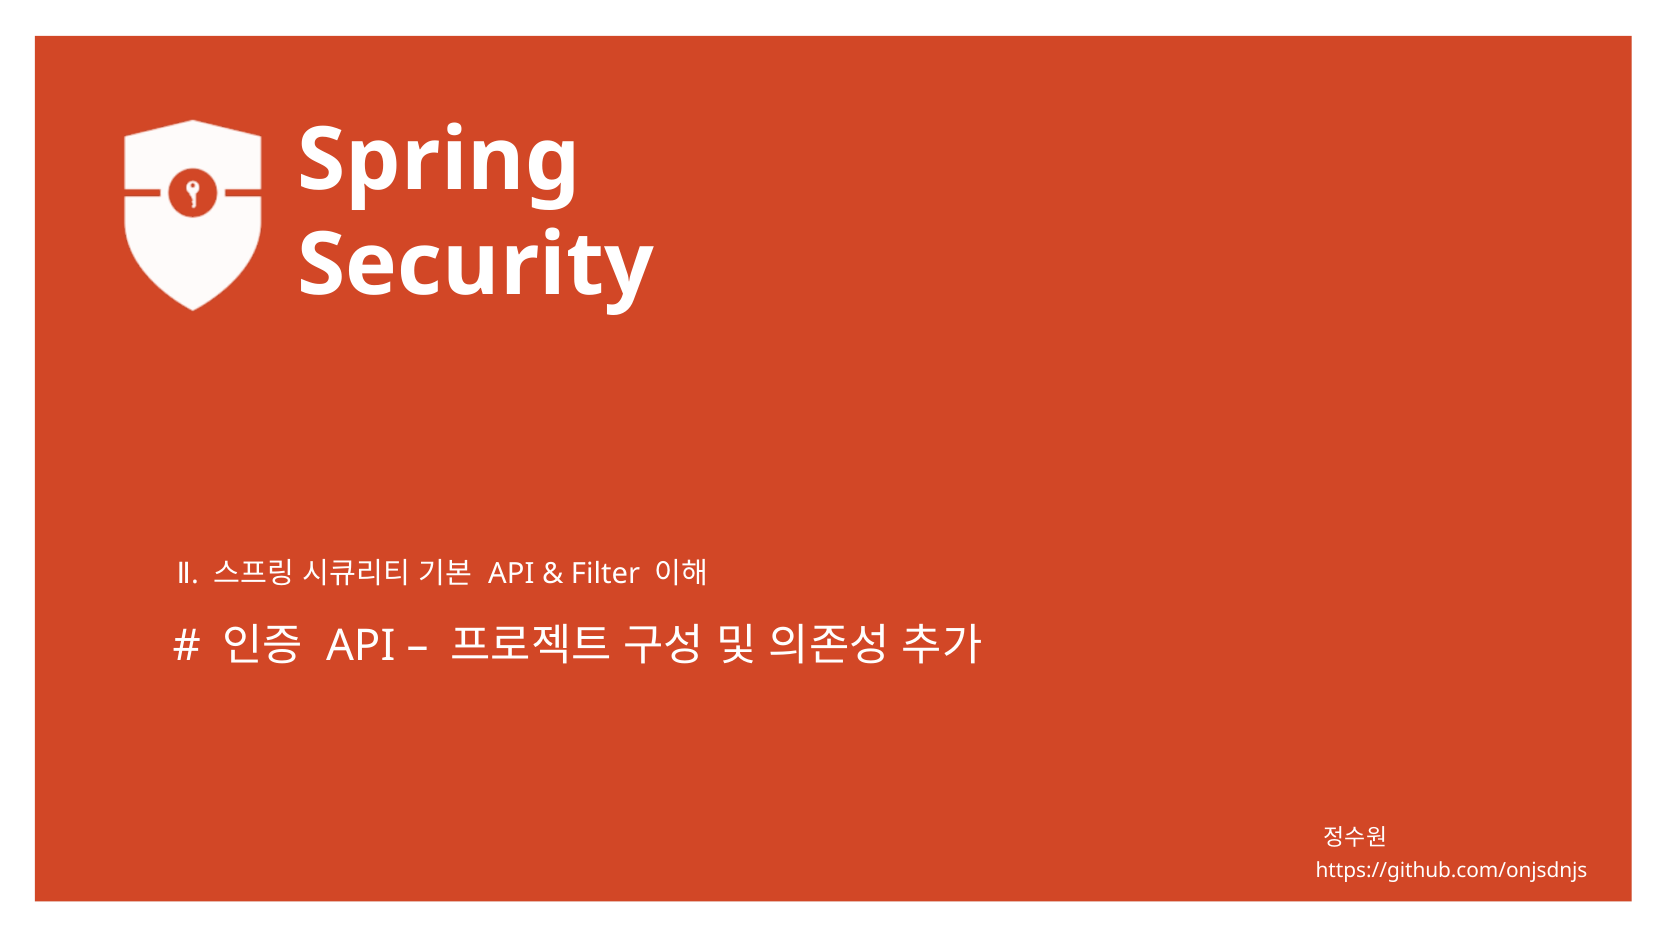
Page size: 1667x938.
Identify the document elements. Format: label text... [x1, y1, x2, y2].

text_box Ⅱ. 스프링 시큐리티 기본 API & Filter 이해 [161, 546, 732, 597]
text_box # 인증 API – 프로젝트 구성 및 의존성 추가 [159, 609, 1133, 691]
picture [63, 85, 324, 346]
